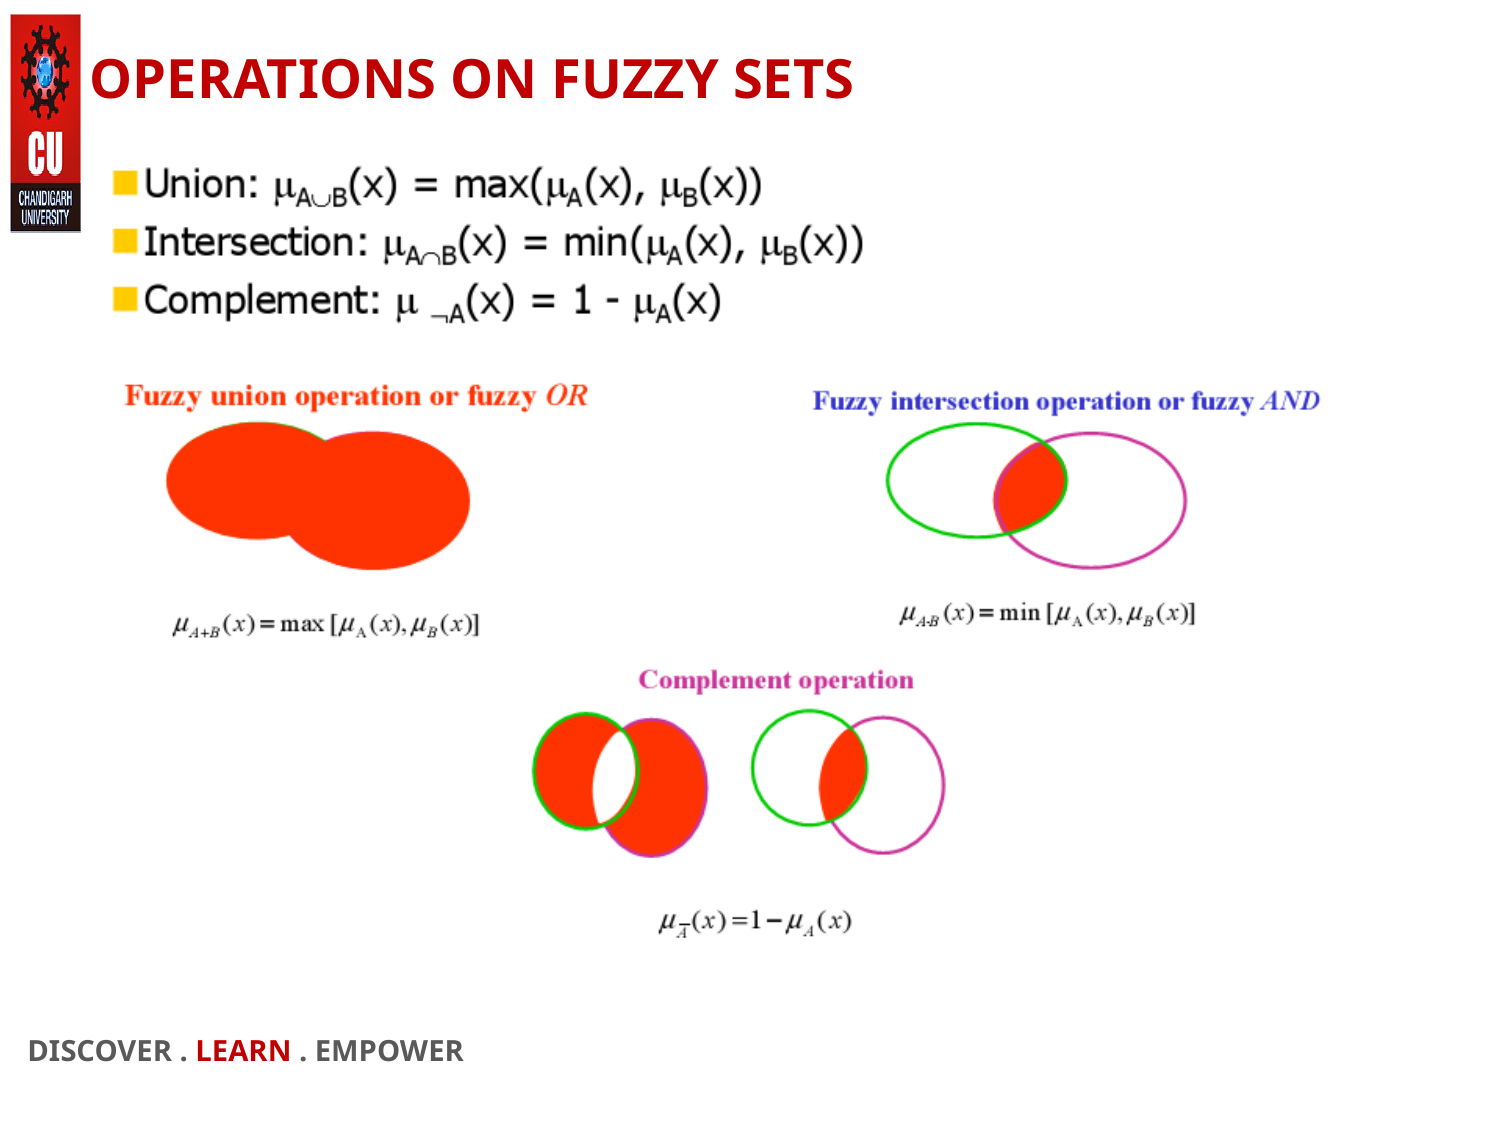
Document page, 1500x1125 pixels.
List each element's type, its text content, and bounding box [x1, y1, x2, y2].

text_box DISCOVER . LEARN . EMPOWER [12, 1024, 601, 1110]
picture [799, 377, 1324, 636]
picture [112, 374, 597, 655]
picture [99, 149, 875, 340]
picture [1, 3, 91, 238]
picture [518, 662, 982, 949]
text_box OPERATIONS ON FUZZY SETS [91, 37, 1358, 118]
